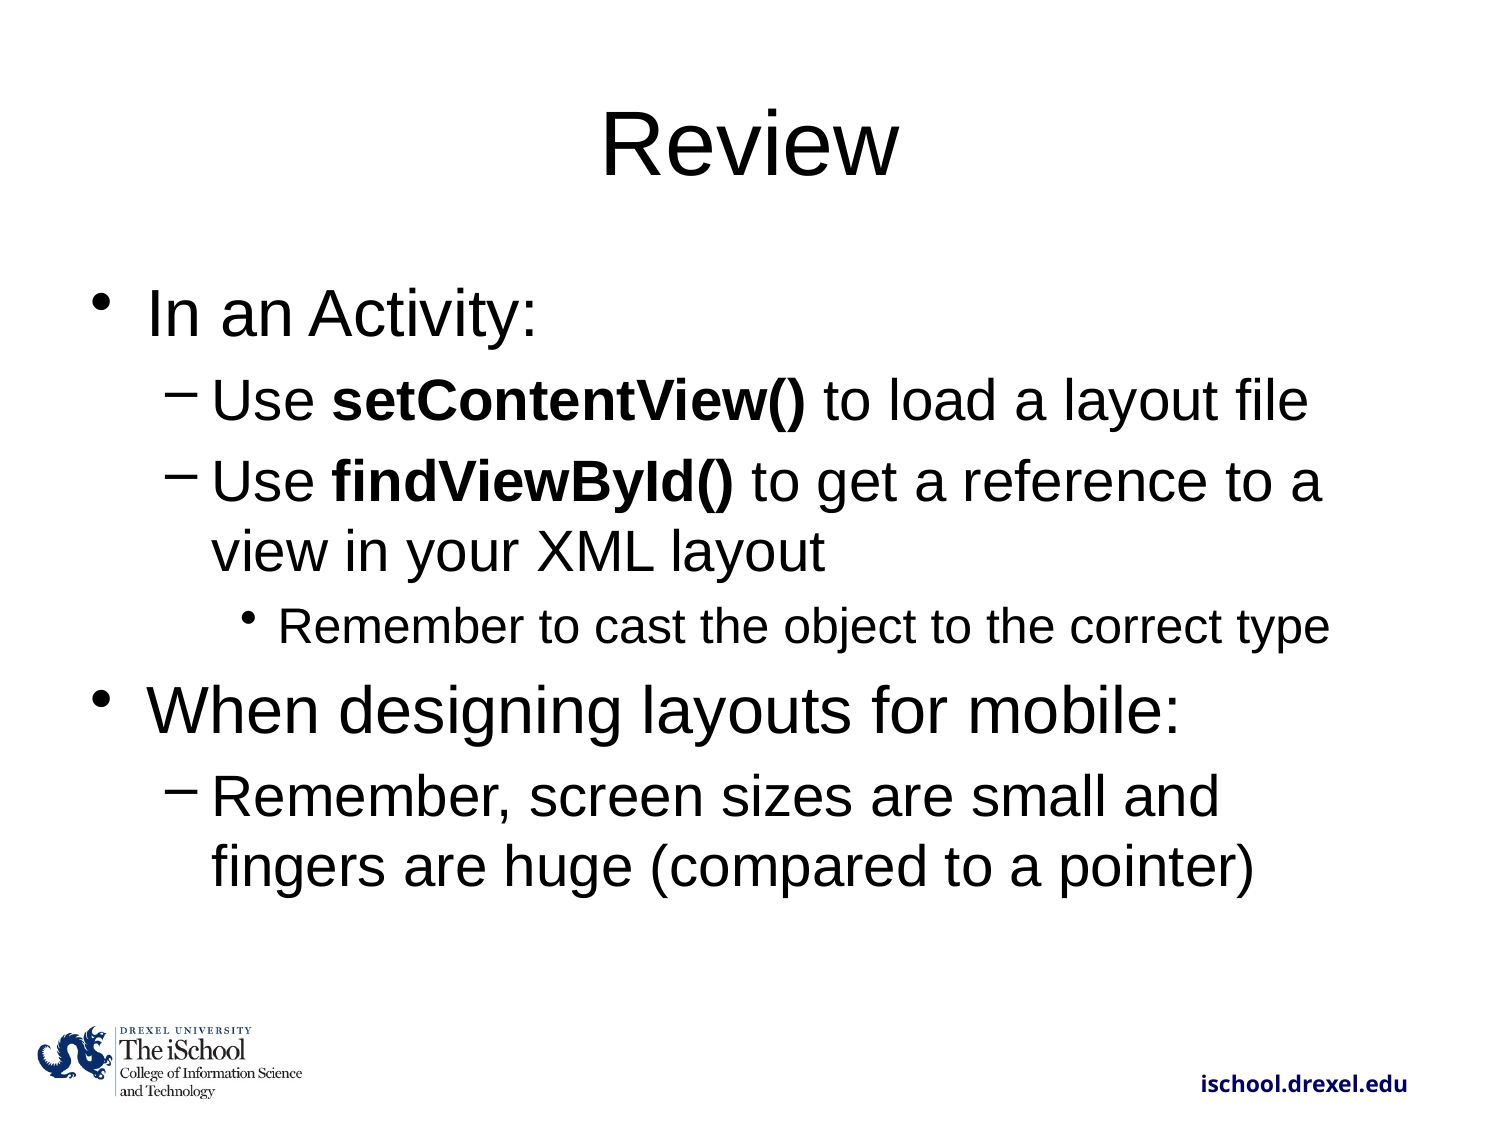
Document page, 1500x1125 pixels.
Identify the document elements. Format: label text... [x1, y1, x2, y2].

picture [37, 1026, 302, 1099]
list In an Activity: Use setContentView() to load a layout file Use findViewById() to get a reference to a view in your XML layout Remember to cast the object to the correct type When designing layouts for mobile: Remember, screen sizes are small and fingers are huge (compared to a pointer) [74, 262, 1426, 1006]
title Review [74, 44, 1426, 233]
